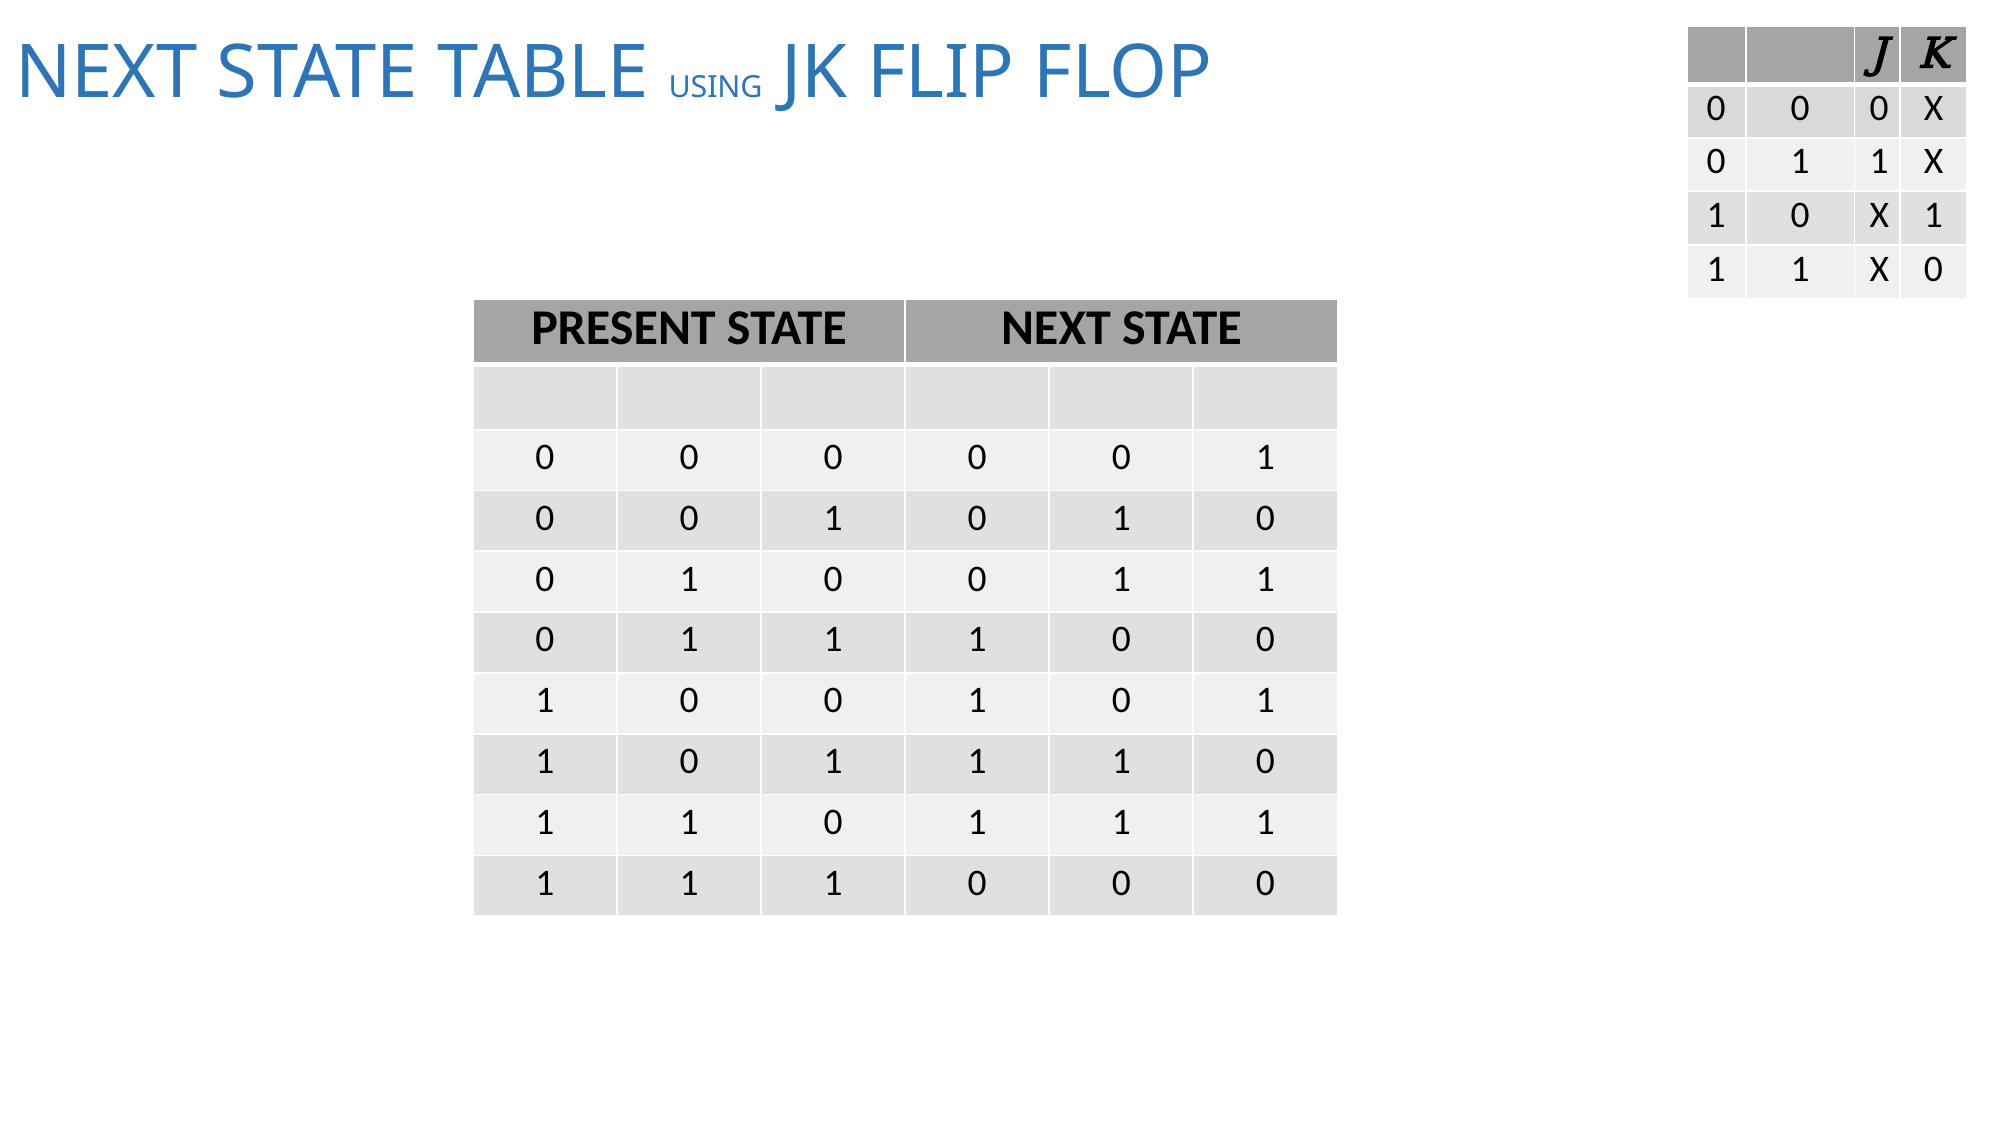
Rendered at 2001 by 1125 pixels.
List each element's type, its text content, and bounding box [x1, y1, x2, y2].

title NEXT STATE TABLE USING JK FLIP FLOP [0, 0, 1430, 148]
